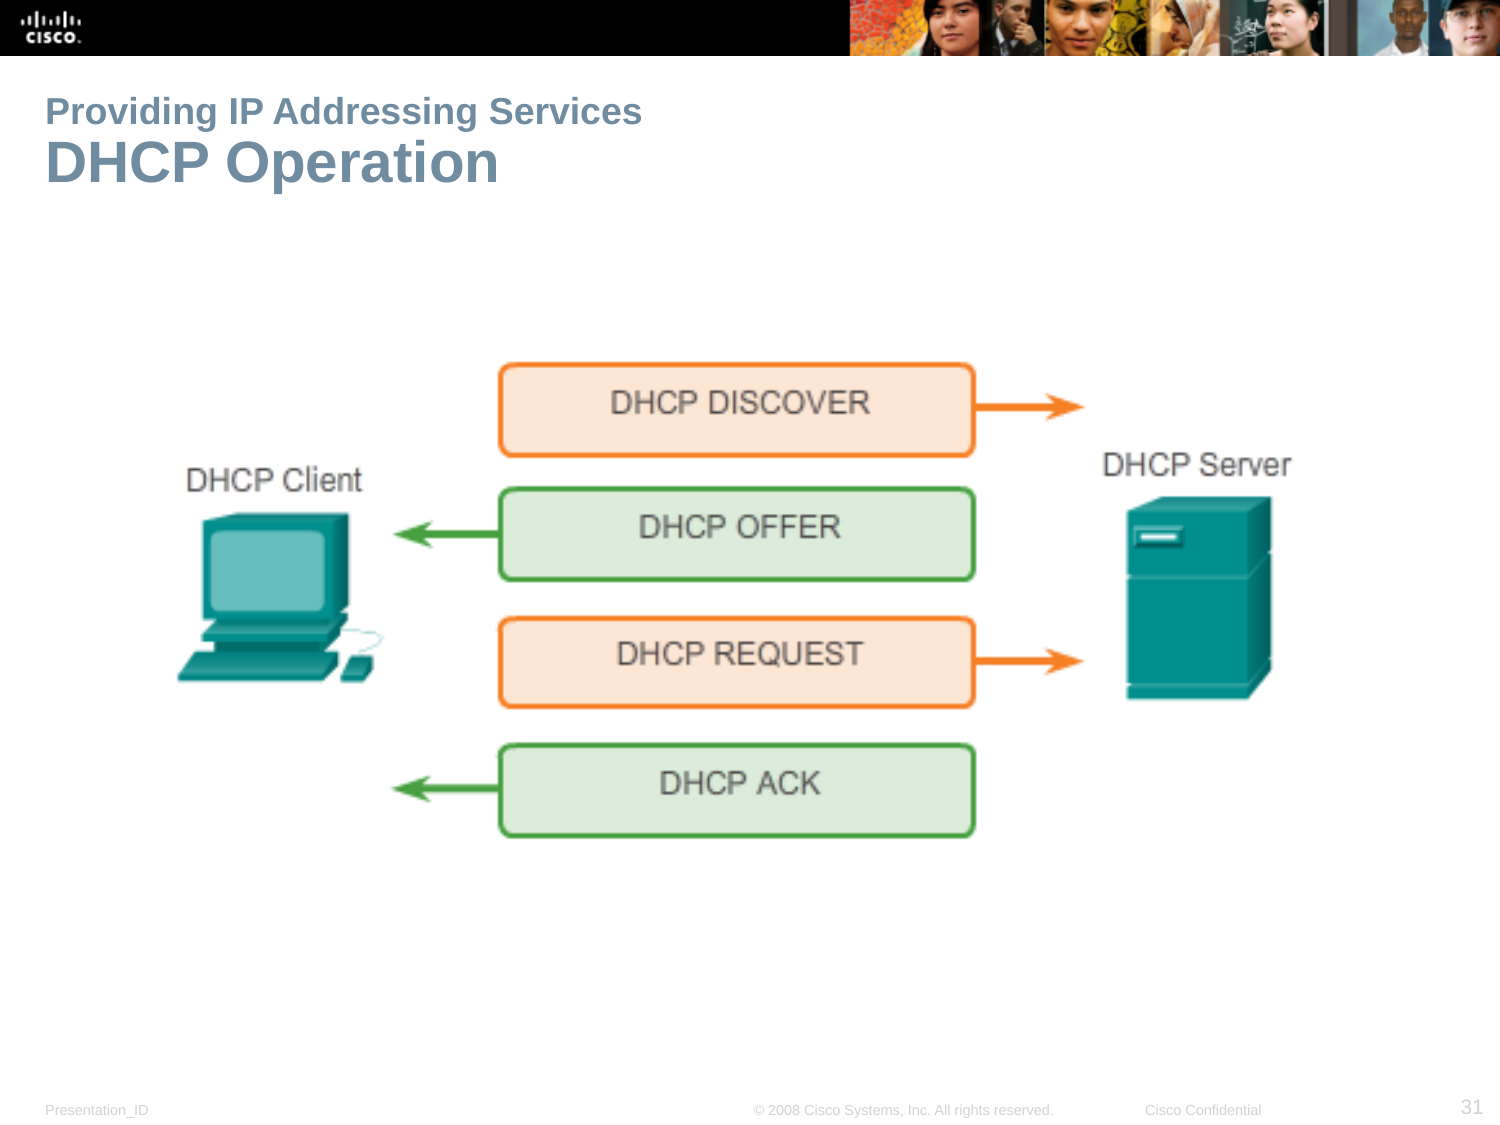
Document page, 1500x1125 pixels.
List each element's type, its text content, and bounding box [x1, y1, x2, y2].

title Providing IP Addressing Services DHCP Operation [31, 64, 1471, 203]
picture [137, 267, 1336, 891]
picture [0, 0, 1500, 56]
